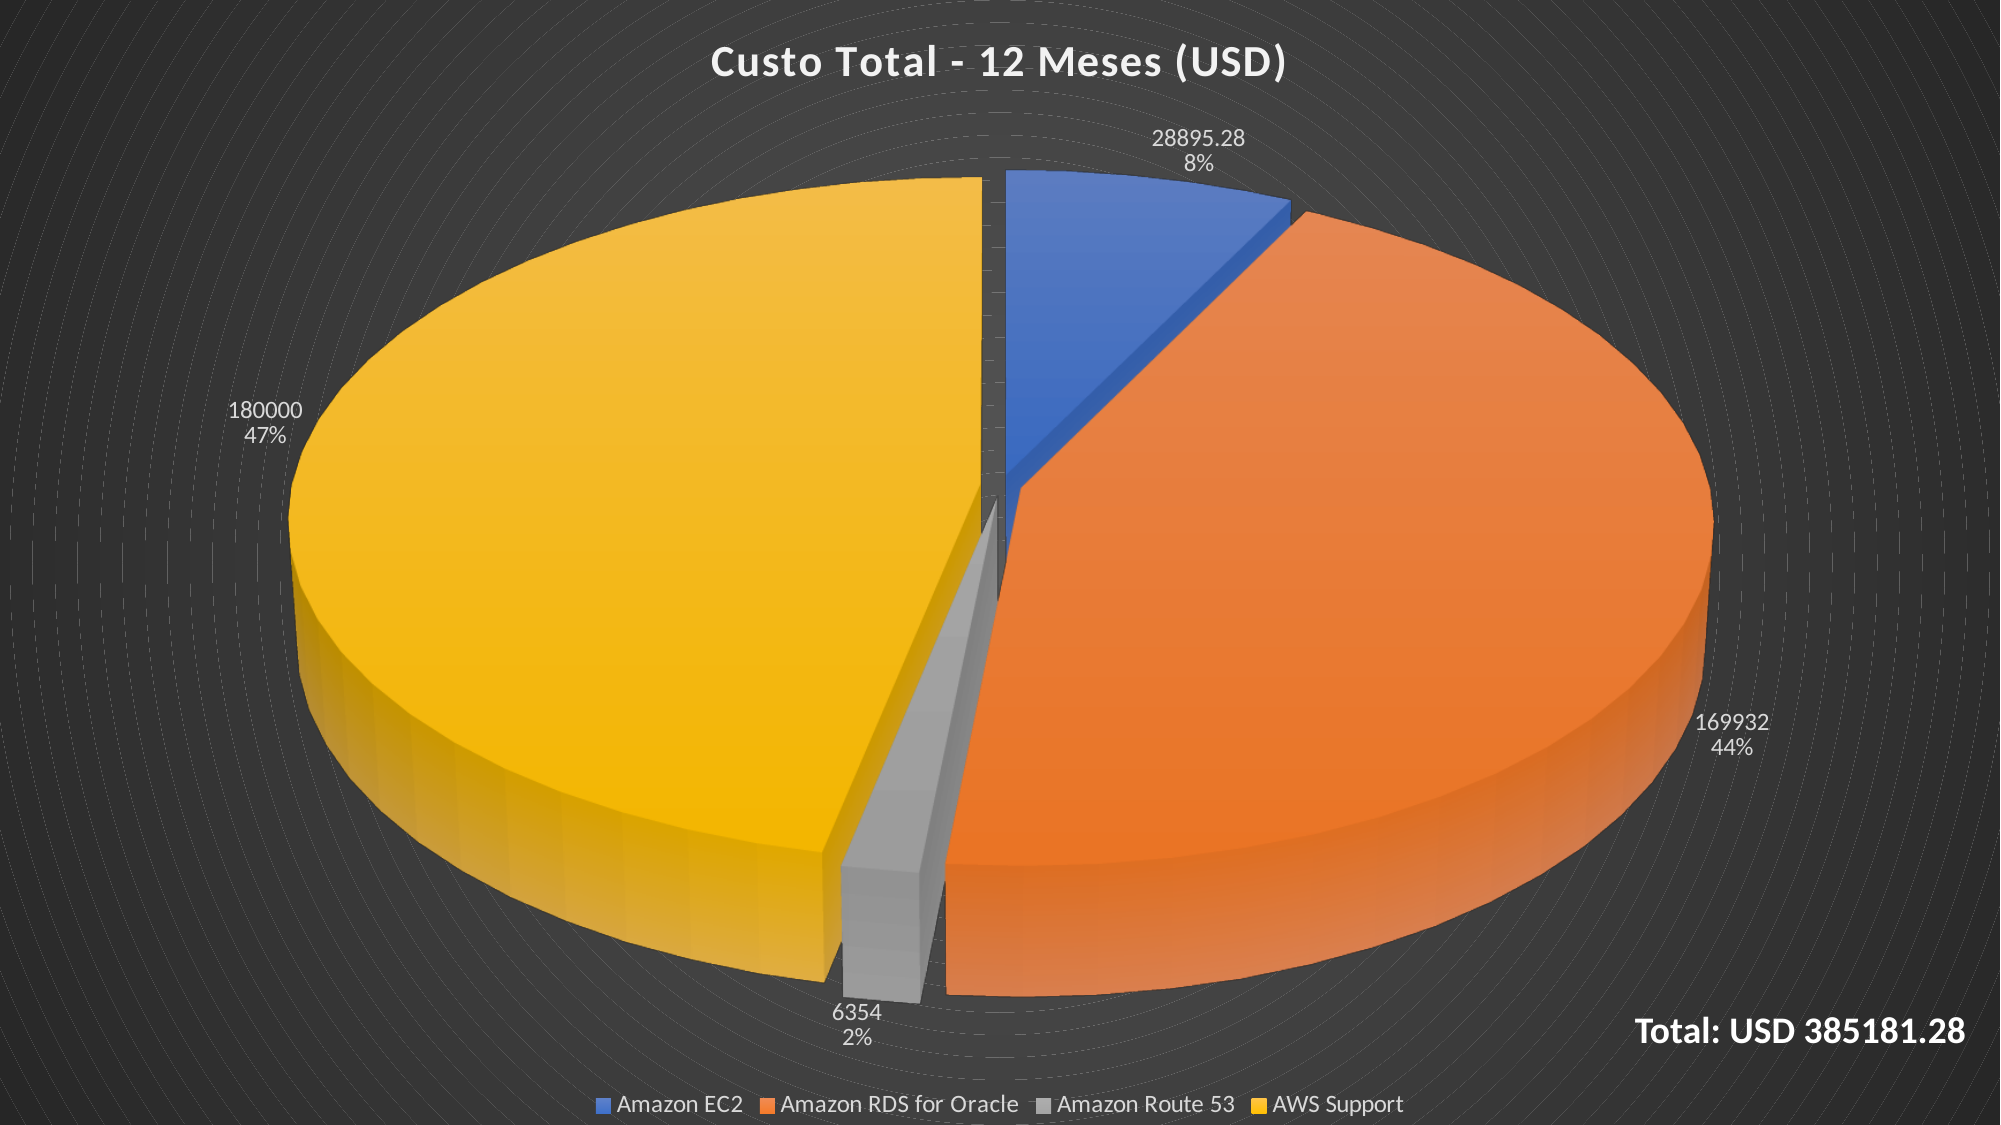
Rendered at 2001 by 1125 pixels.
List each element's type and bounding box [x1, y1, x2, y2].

chart [0, 0, 2000, 1125]
